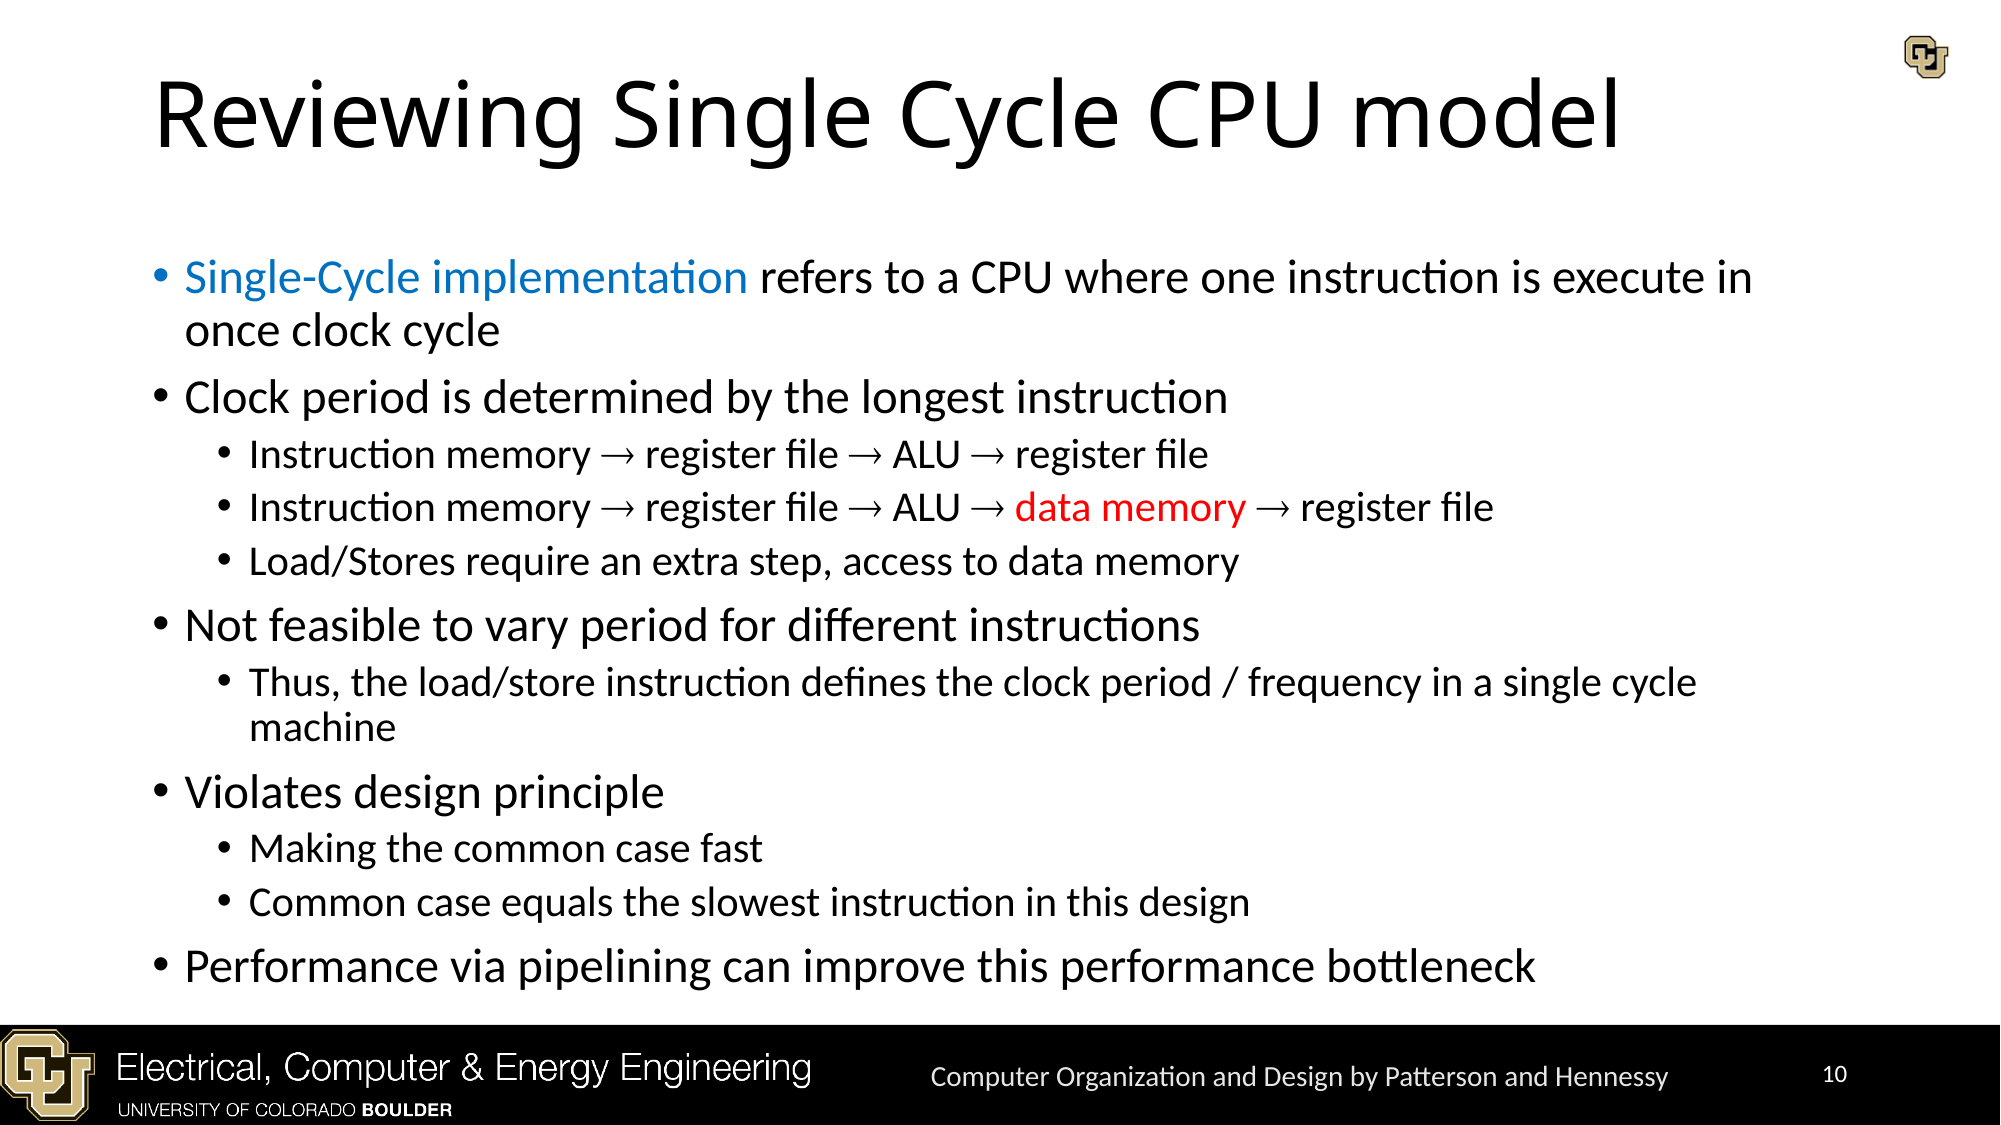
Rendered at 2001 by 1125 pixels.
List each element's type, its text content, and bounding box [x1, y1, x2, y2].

picture [1899, 32, 1958, 87]
list Single-Cycle implementation refers to a CPU where one instruction is execute in once clock cycle Clock period is determined by the longest instruction Instruction memory  register file  ALU  register file Instruction memory  register file  ALU  data memory  register file Load/Stores require an extra step, access to data memory Not feasible to vary period for different instructions Thus, the load/store instruction defines the clock period / frequency in a single cycle machine Violates design principle Making the common case fast Common case equals the slowest instruction in this design Performance via pipelining can improve this performance bottleneck [137, 243, 1863, 1003]
slide_number 10 [1412, 1042, 1863, 1103]
footer Computer Organization and Design by Patterson and Hennessy [0, 1024, 2000, 1125]
picture [0, 1029, 810, 1121]
title Reviewing Single Cycle CPU model [137, 8, 1863, 227]
